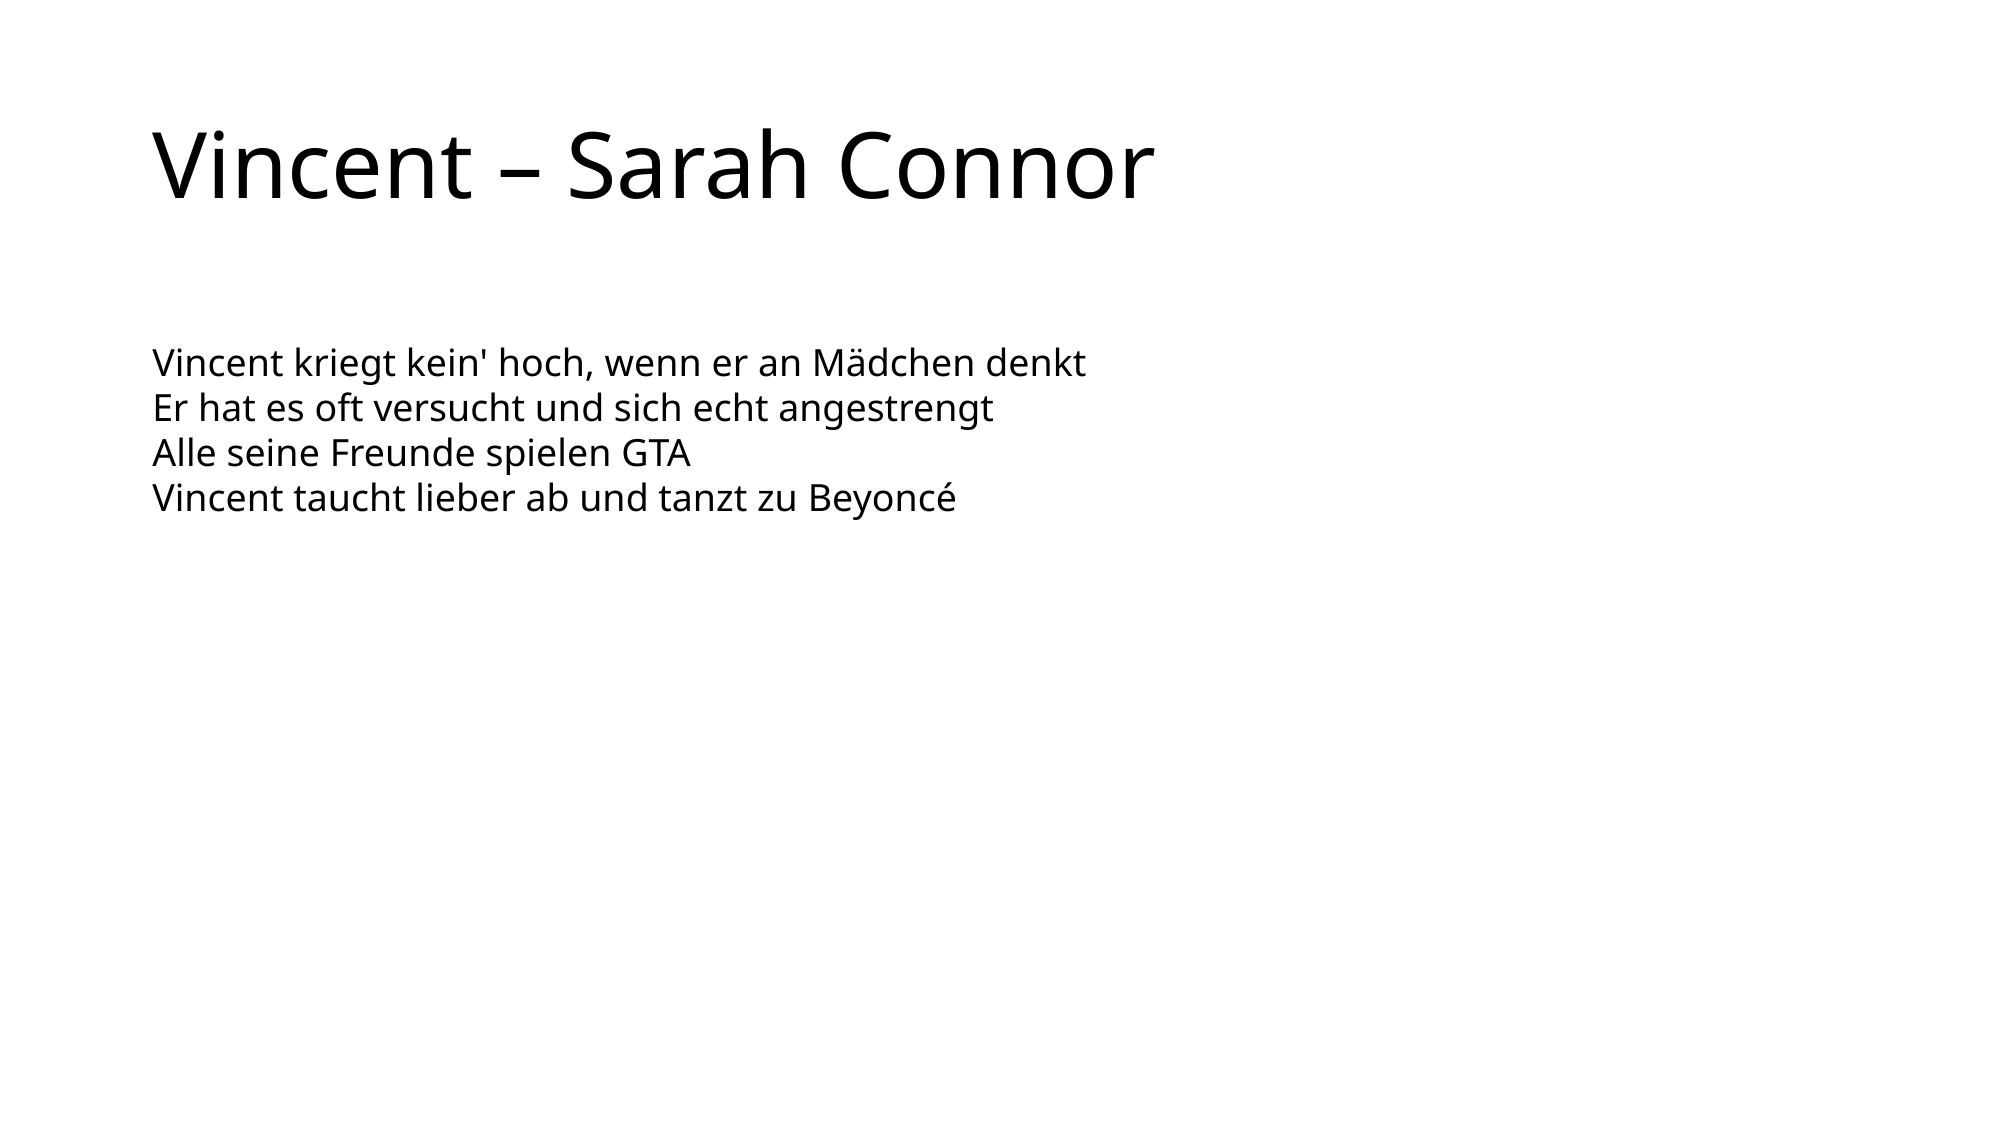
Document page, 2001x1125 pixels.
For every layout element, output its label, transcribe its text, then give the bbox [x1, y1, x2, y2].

text_box Vincent kriegt kein' hoch, wenn er an Mädchen denkt Er hat es oft versucht und sich echt angestrengt Alle seine Freunde spielen GTA Vincent taucht lieber ab und tanzt zu Beyoncé [137, 331, 1937, 527]
title Vincent – Sarah Connor [137, 59, 1863, 278]
